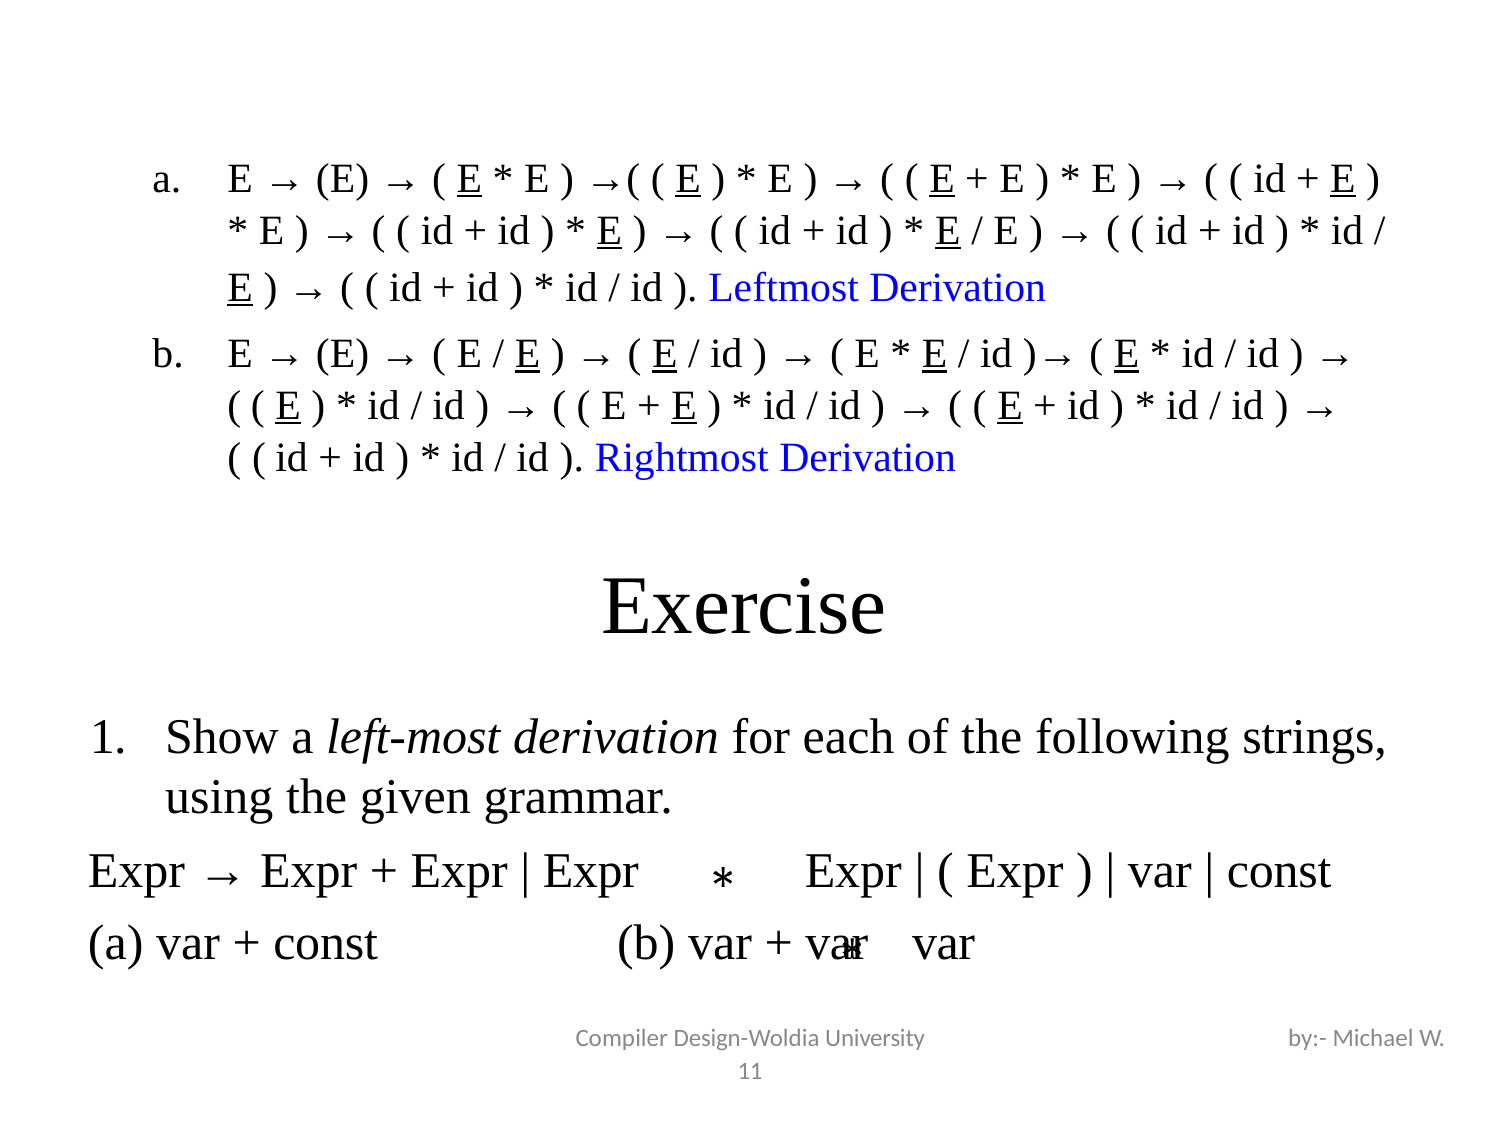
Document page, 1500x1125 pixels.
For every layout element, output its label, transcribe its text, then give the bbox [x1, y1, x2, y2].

text_box E → (E) → ( E * E ) →( ( E ) * E ) → ( ( E + E ) * E ) → ( ( id + E ) * E ) → ( ( id + id ) * E ) → ( ( id + id ) * E / E ) → ( ( id + id ) * id / E ) → ( ( id + id ) * id / id ). Leftmost Derivation E → (E) → ( E / E ) → ( E / id ) → ( E * E / id )→ ( E * id / id ) → ( ( E ) * id / id ) → ( ( E + E ) * id / id ) → ( ( E + id ) * id / id ) → ( ( id + id ) * id / id ). Rightmost Derivation Exercise 1. Show a left-most derivation for each of the following strings, using the given grammar. Expr → Expr + Expr | Expr Expr | ( Expr ) | var | const (a) var + const (b) var + var var [87, 148, 1388, 970]
footer by:- Michael W. [1286, 1025, 1450, 1125]
picture [842, 938, 861, 958]
picture [713, 867, 732, 887]
slide_number Compiler Design-Woldia University 29 [571, 1025, 930, 1125]
